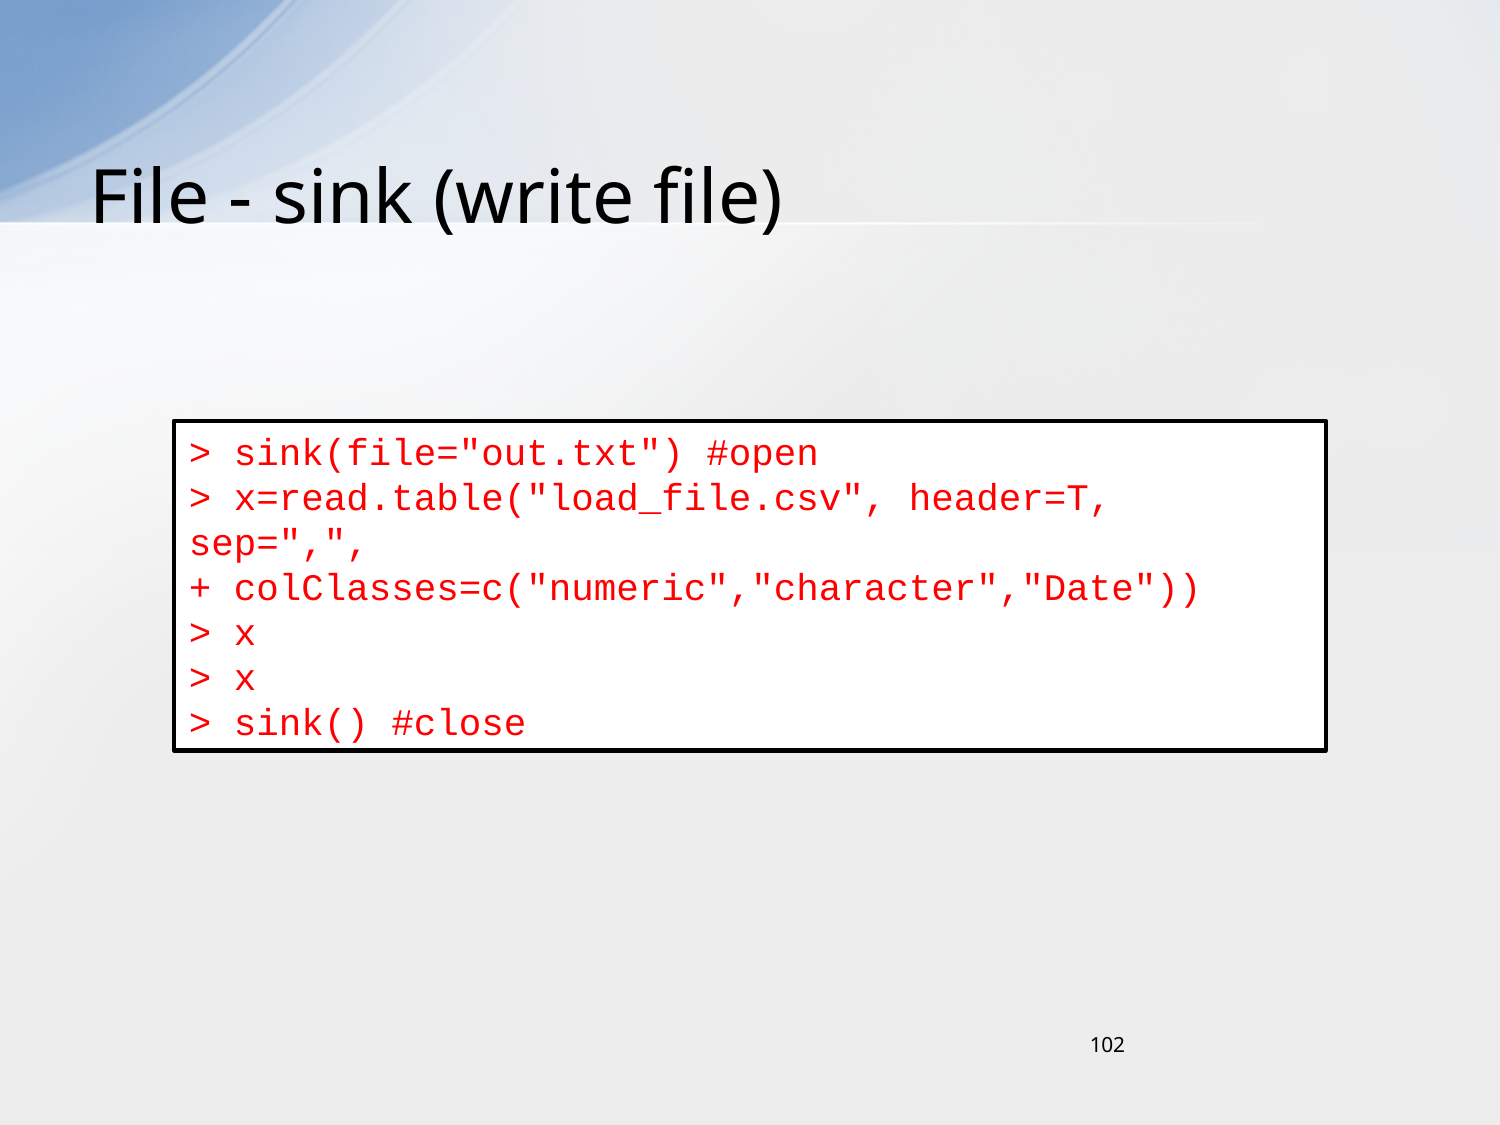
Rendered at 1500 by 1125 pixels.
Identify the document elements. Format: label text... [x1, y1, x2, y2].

slide_number 102 [1074, 1024, 1425, 1103]
text_box > sink(file="out.txt") #open > x=read.table("load_file.csv", header=T, sep=",", + colClasses=c("numeric","character","Date")) > x > x > sink() #close [172, 419, 1328, 753]
title File - sink (write file) [75, 58, 1425, 247]
picture [0, 0, 1500, 1125]
